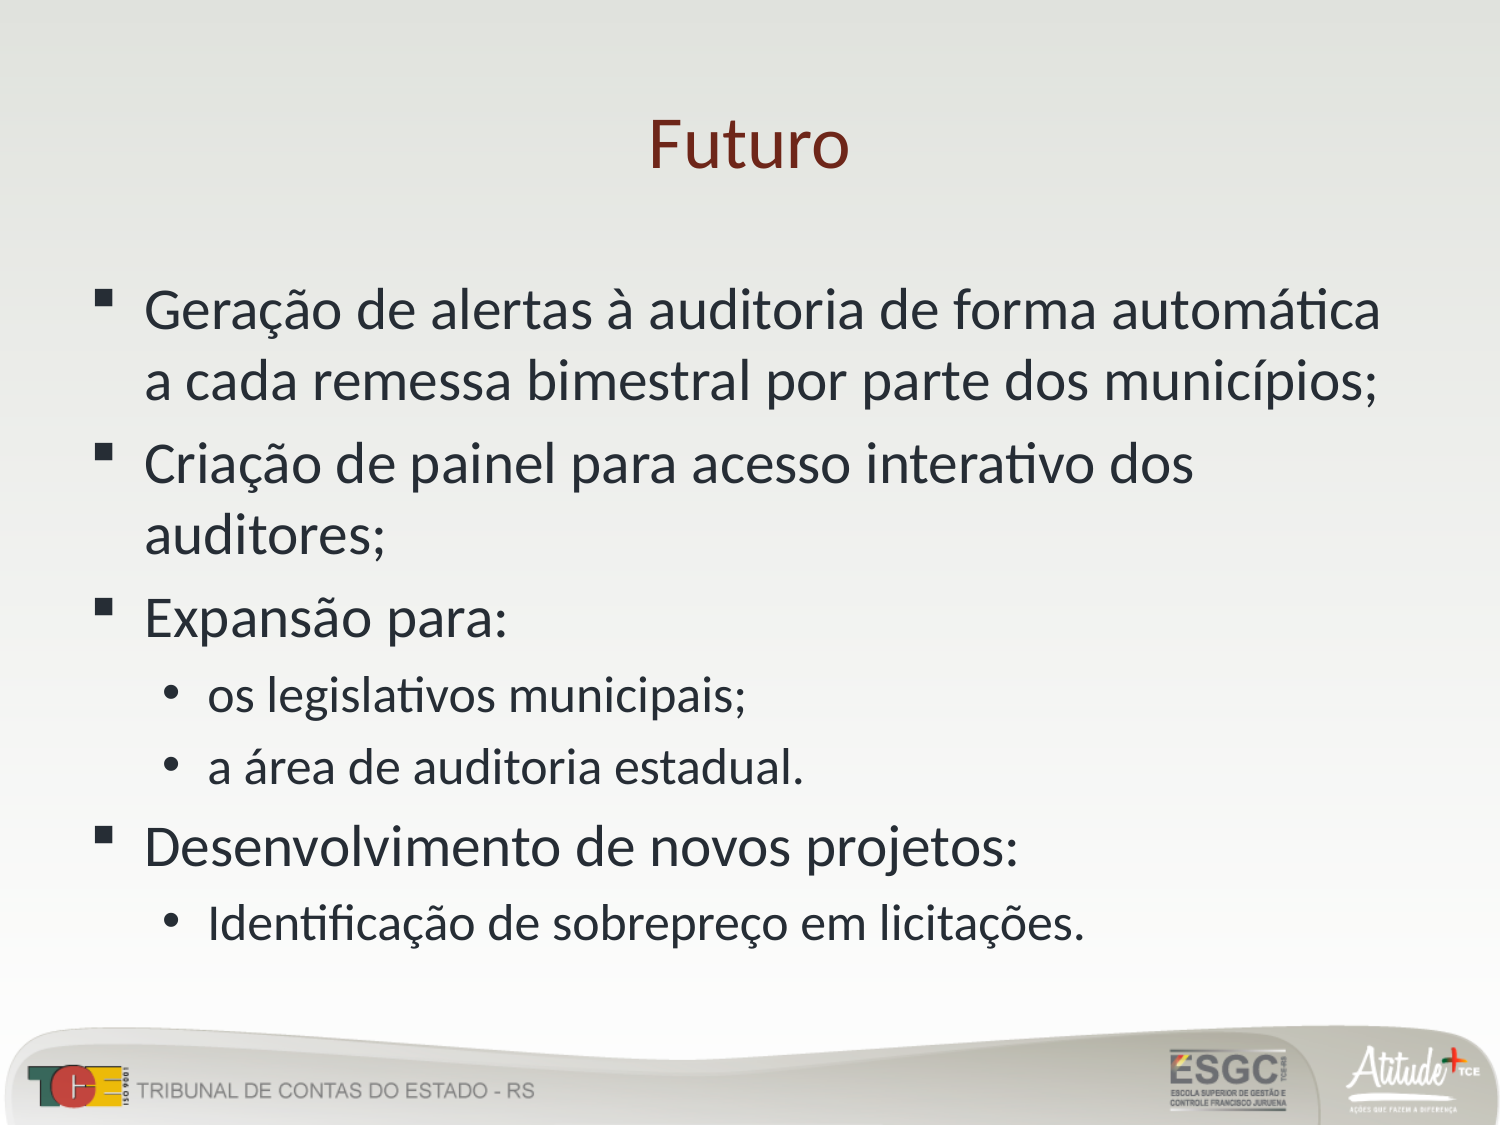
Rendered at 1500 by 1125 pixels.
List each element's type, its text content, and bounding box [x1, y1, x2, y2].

list Geração de alertas à auditoria de forma automática a cada remessa bimestral por parte dos municípios; Criação de painel para acesso interativo dos auditores; Expansão para: os legislativos municipais; a área de auditoria estadual. Desenvolvimento de novos projetos: Identificação de sobrepreço em licitações. [75, 262, 1425, 1005]
title Futuro [75, 45, 1425, 233]
picture [0, 0, 1500, 1125]
